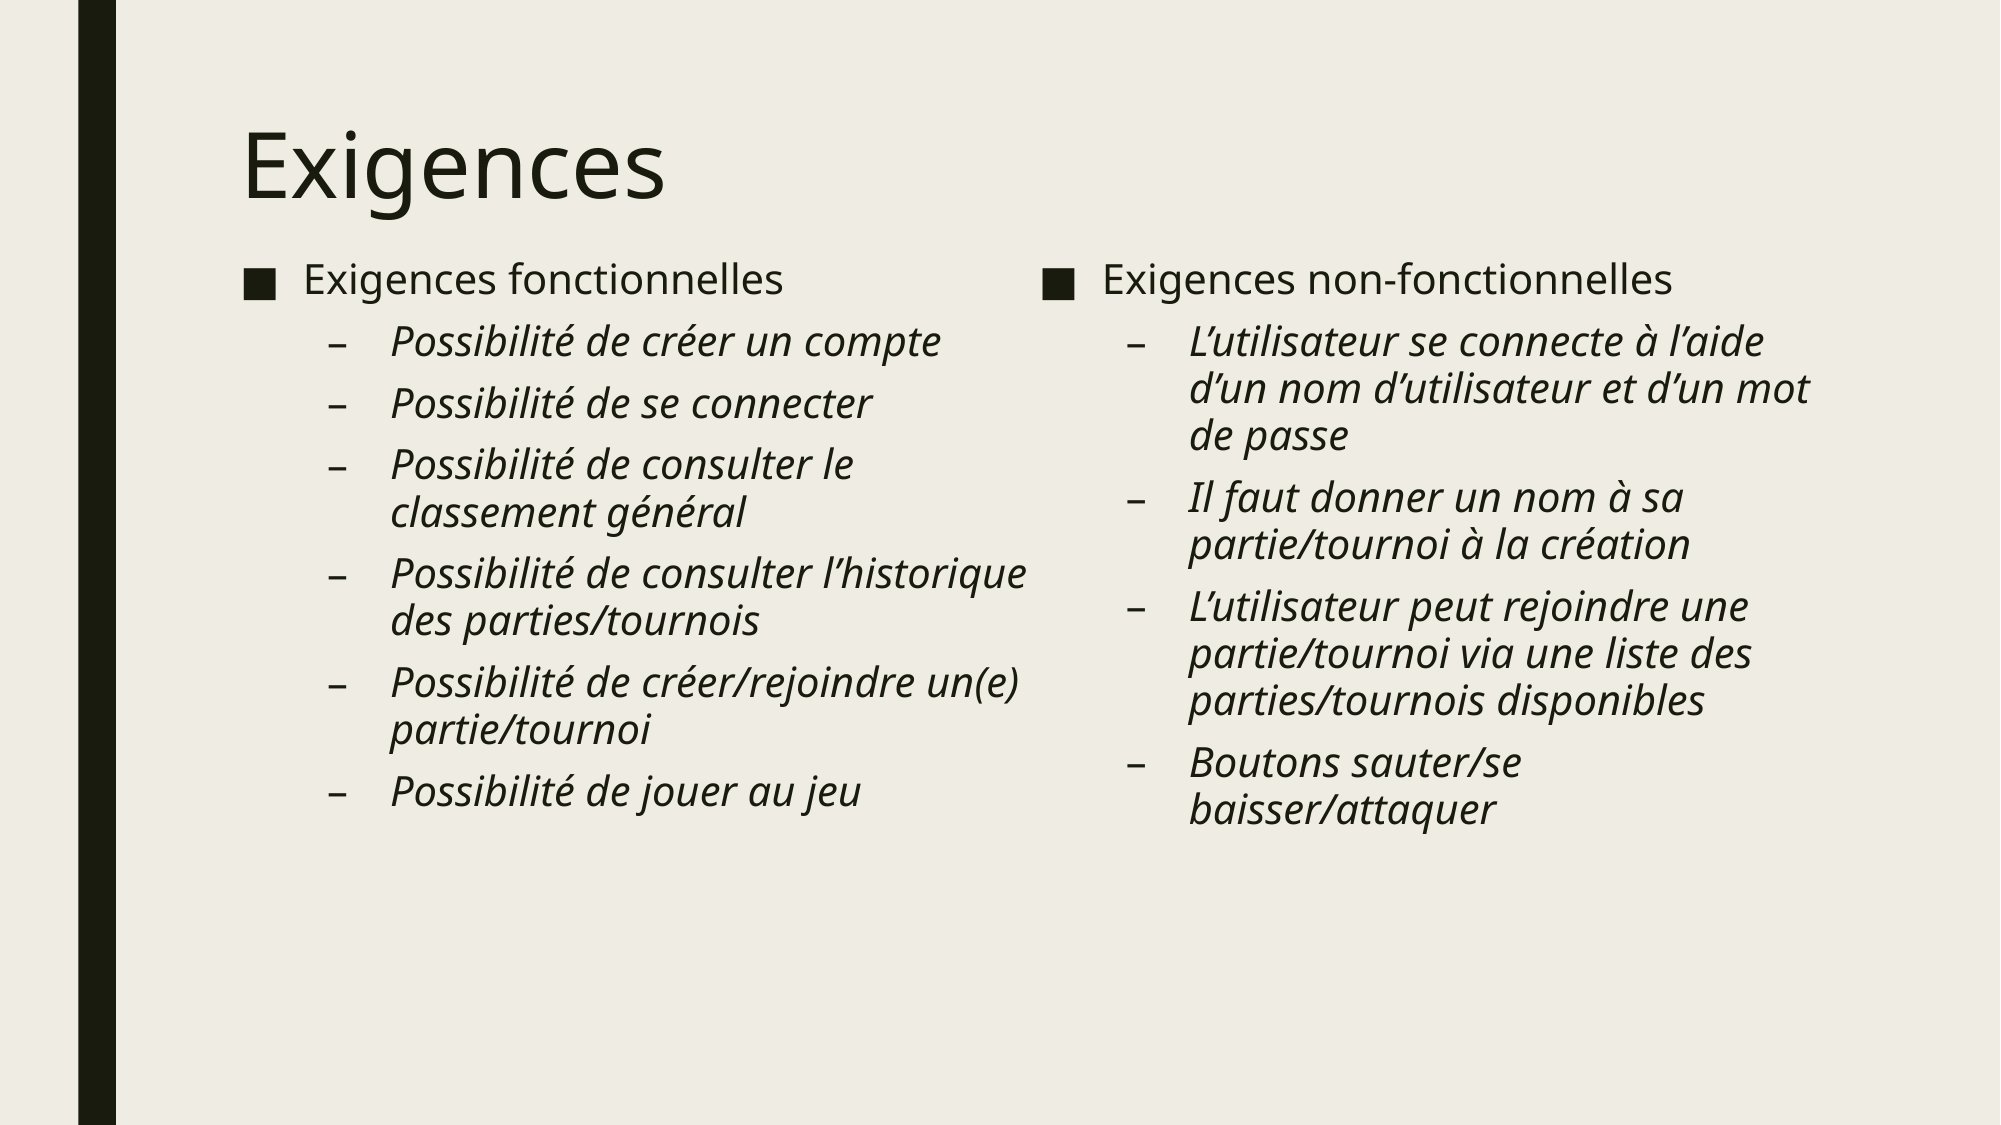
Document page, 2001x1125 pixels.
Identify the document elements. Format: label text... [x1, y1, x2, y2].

list Exigences fonctionnelles Possibilité de créer un compte Possibilité de se connecter Possibilité de consulter le classement général Possibilité de consulter l’historique des parties/tournois Possibilité de créer/rejoindre un(e) partie/tournoi Possibilité de jouer au jeu Exigences non-fonctionnelles L’utilisateur se connecte à l’aide d’un nom d’utilisateur et d’un mot de passe Il faut donner un nom à sa partie/tournoi à la création L’utilisateur peut rejoindre une partie/tournoi via une liste des parties/tournois disponibles Boutons sauter/se baisser/attaquer [225, 249, 1853, 963]
title Exigences [225, 112, 1800, 249]
